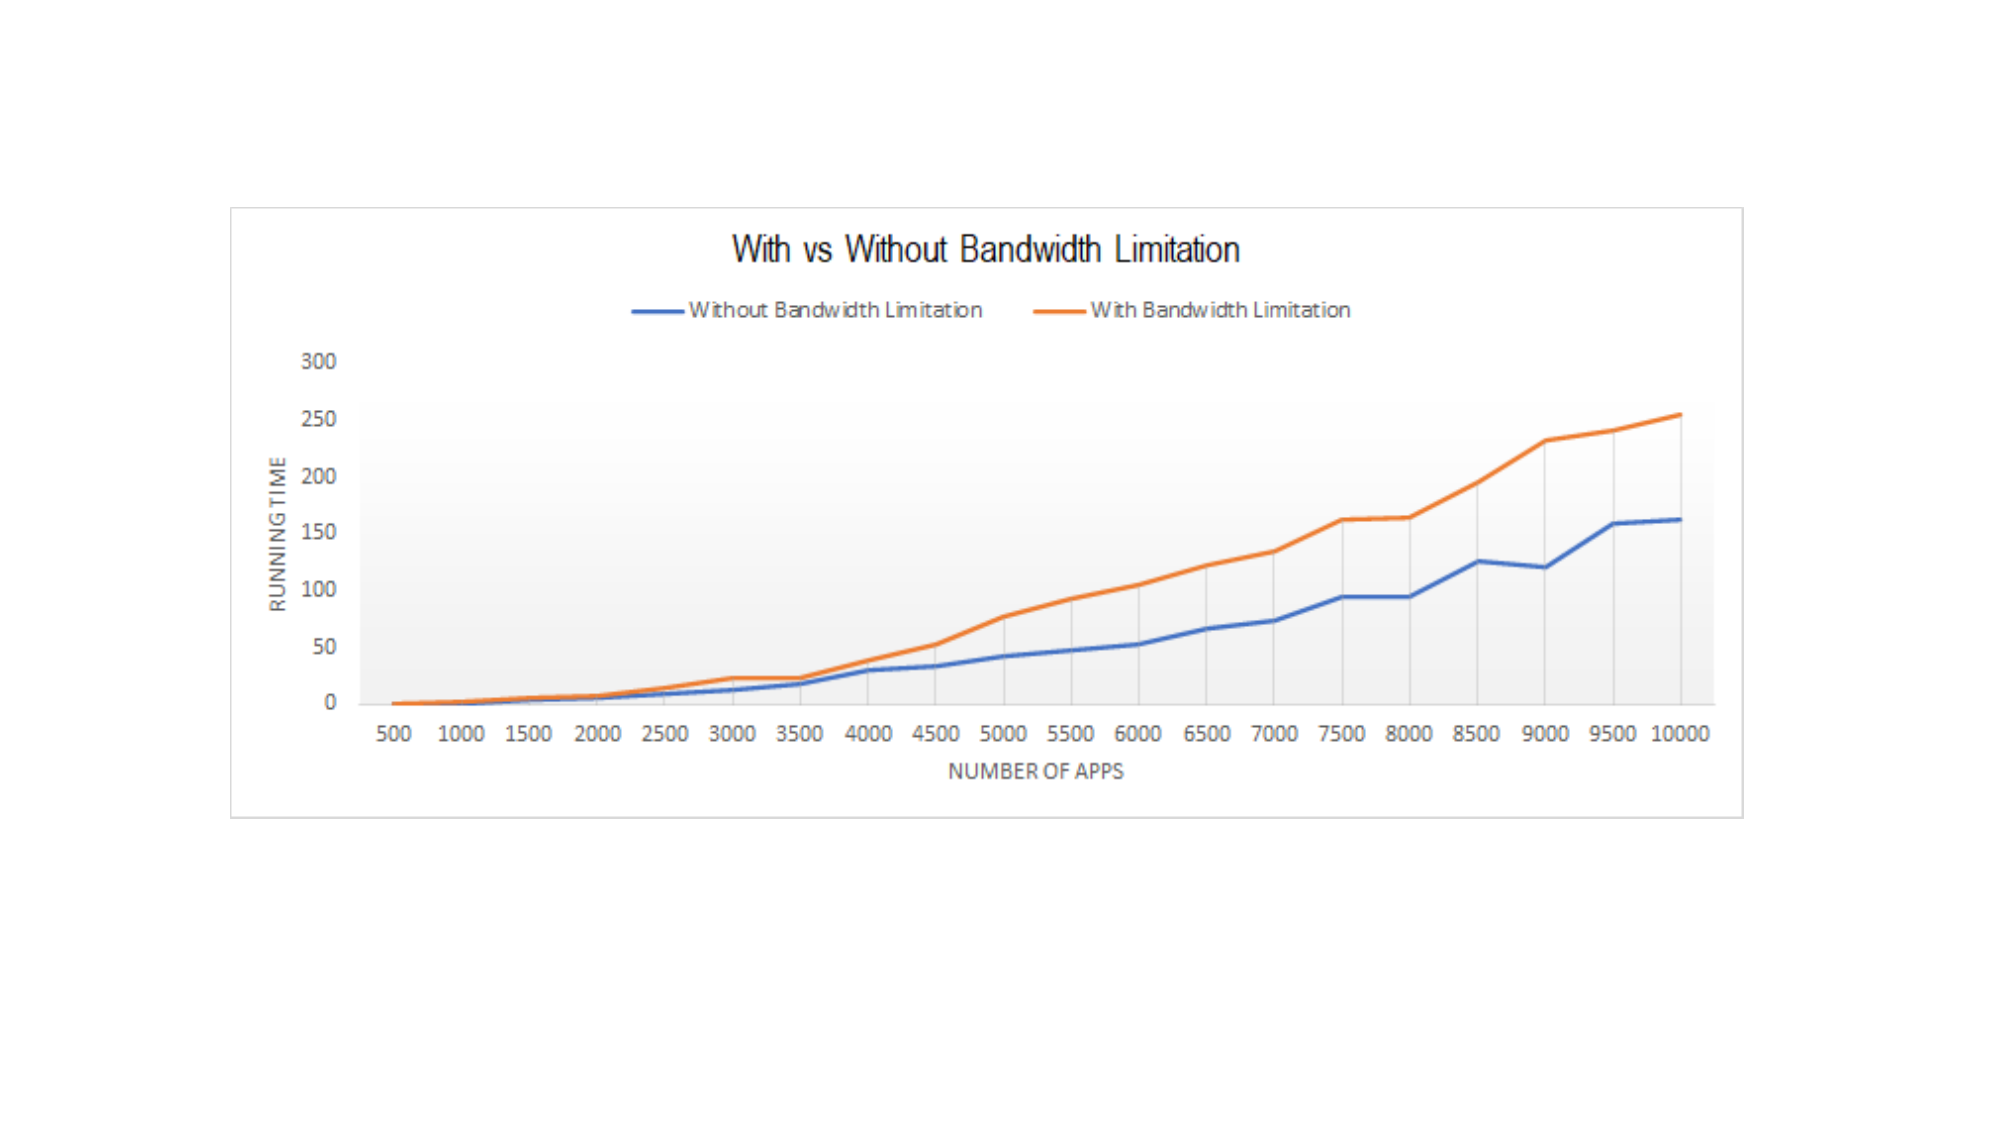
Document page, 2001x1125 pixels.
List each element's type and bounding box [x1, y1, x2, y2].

picture [230, 207, 1744, 819]
